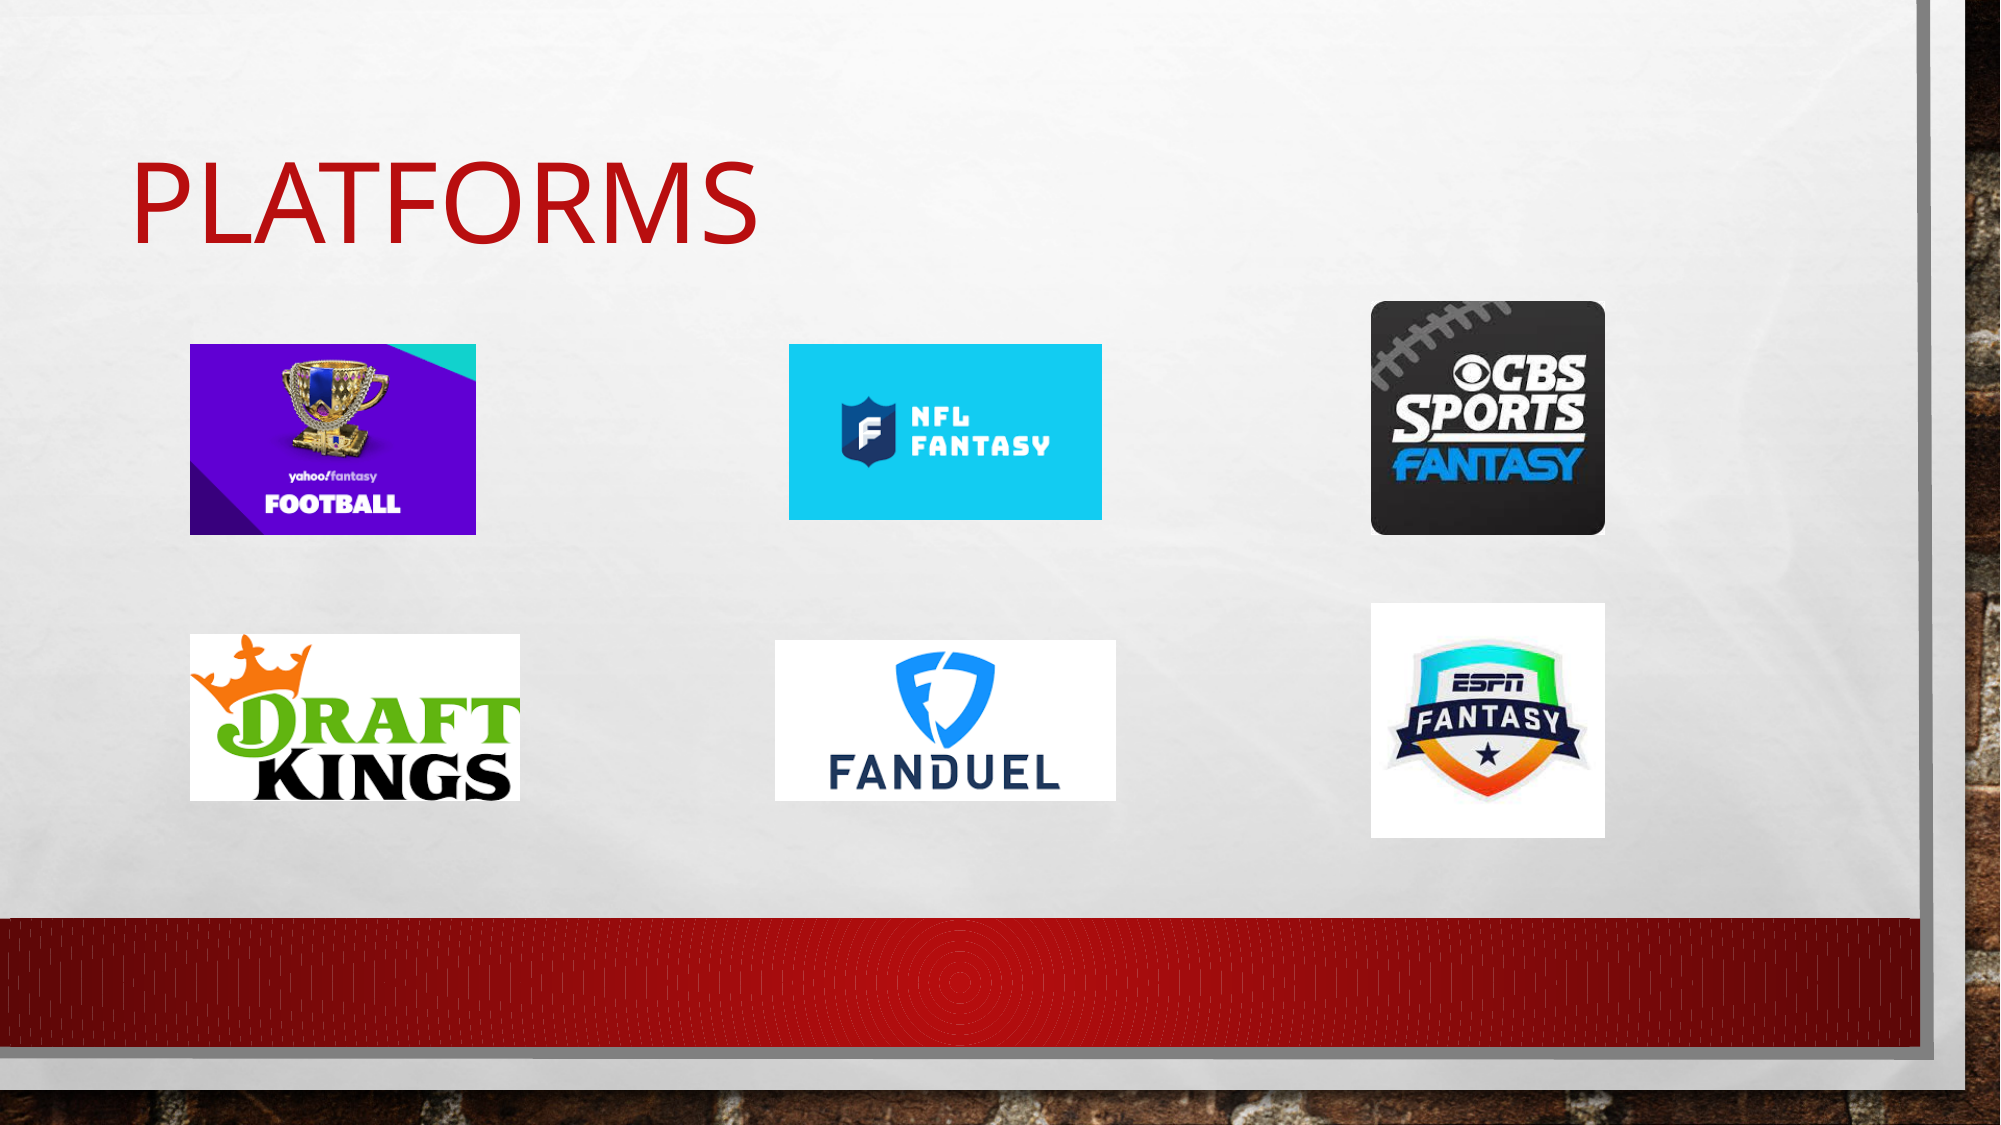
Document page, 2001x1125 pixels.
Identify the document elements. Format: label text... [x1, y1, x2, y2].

picture [1371, 300, 1606, 535]
picture [1371, 603, 1606, 838]
picture [190, 633, 520, 801]
title Platforms [112, 112, 1818, 302]
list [775, 640, 1116, 801]
picture [190, 344, 477, 535]
picture [0, 0, 2000, 1125]
picture [789, 344, 1103, 521]
